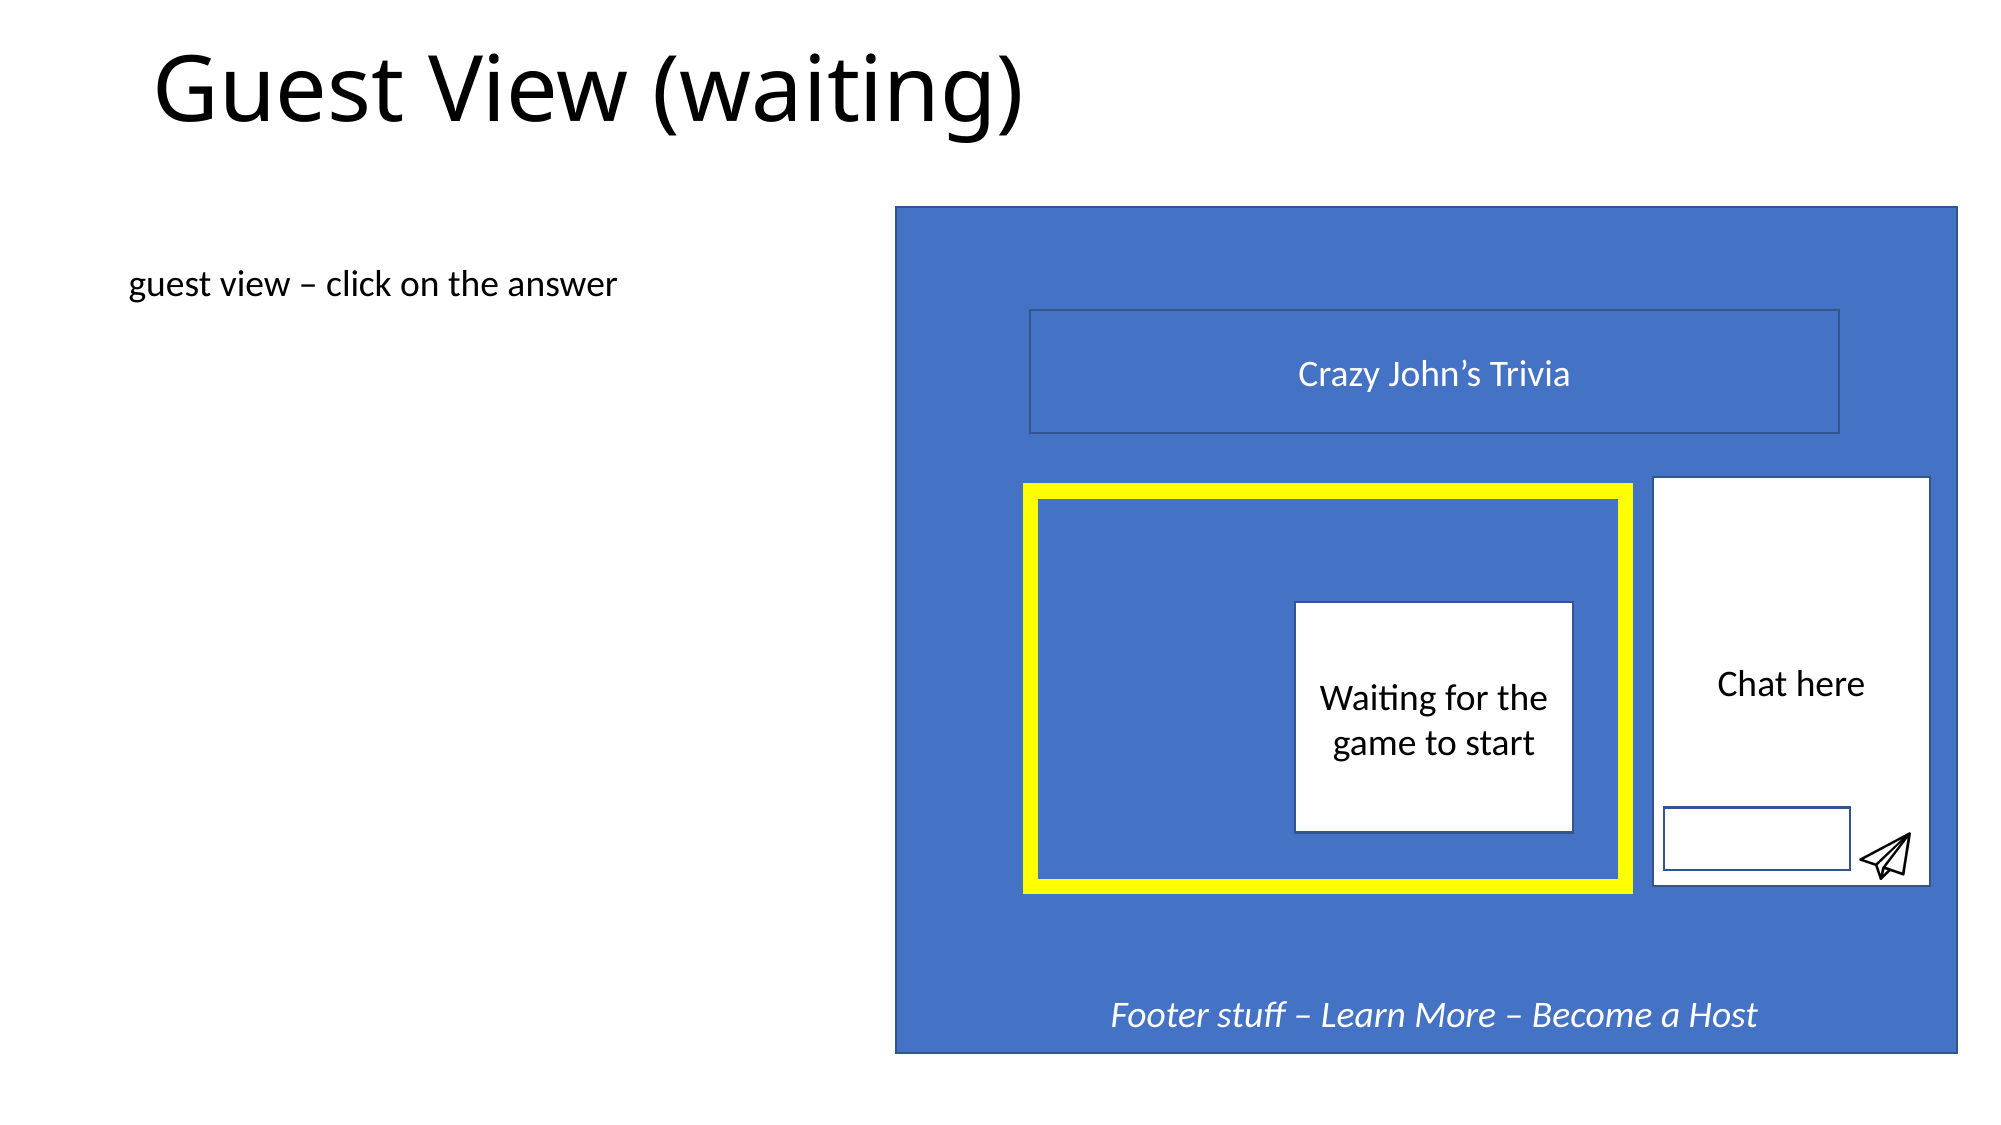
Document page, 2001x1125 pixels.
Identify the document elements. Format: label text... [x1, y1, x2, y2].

text_box Waiting for the game to start [1294, 601, 1574, 834]
text_box Chat here [1652, 476, 1931, 887]
text_box Crazy John’s Trivia [1029, 309, 1840, 434]
text_box guest view – click on the answer [113, 251, 634, 312]
text_box [1663, 806, 1851, 871]
text_box [1029, 490, 1627, 887]
picture [1854, 825, 1916, 887]
text_box [895, 206, 1958, 1054]
text_box Footer stuff – Learn More – Become a Host [1029, 981, 1840, 1044]
title Guest View (waiting) [137, 0, 1863, 183]
